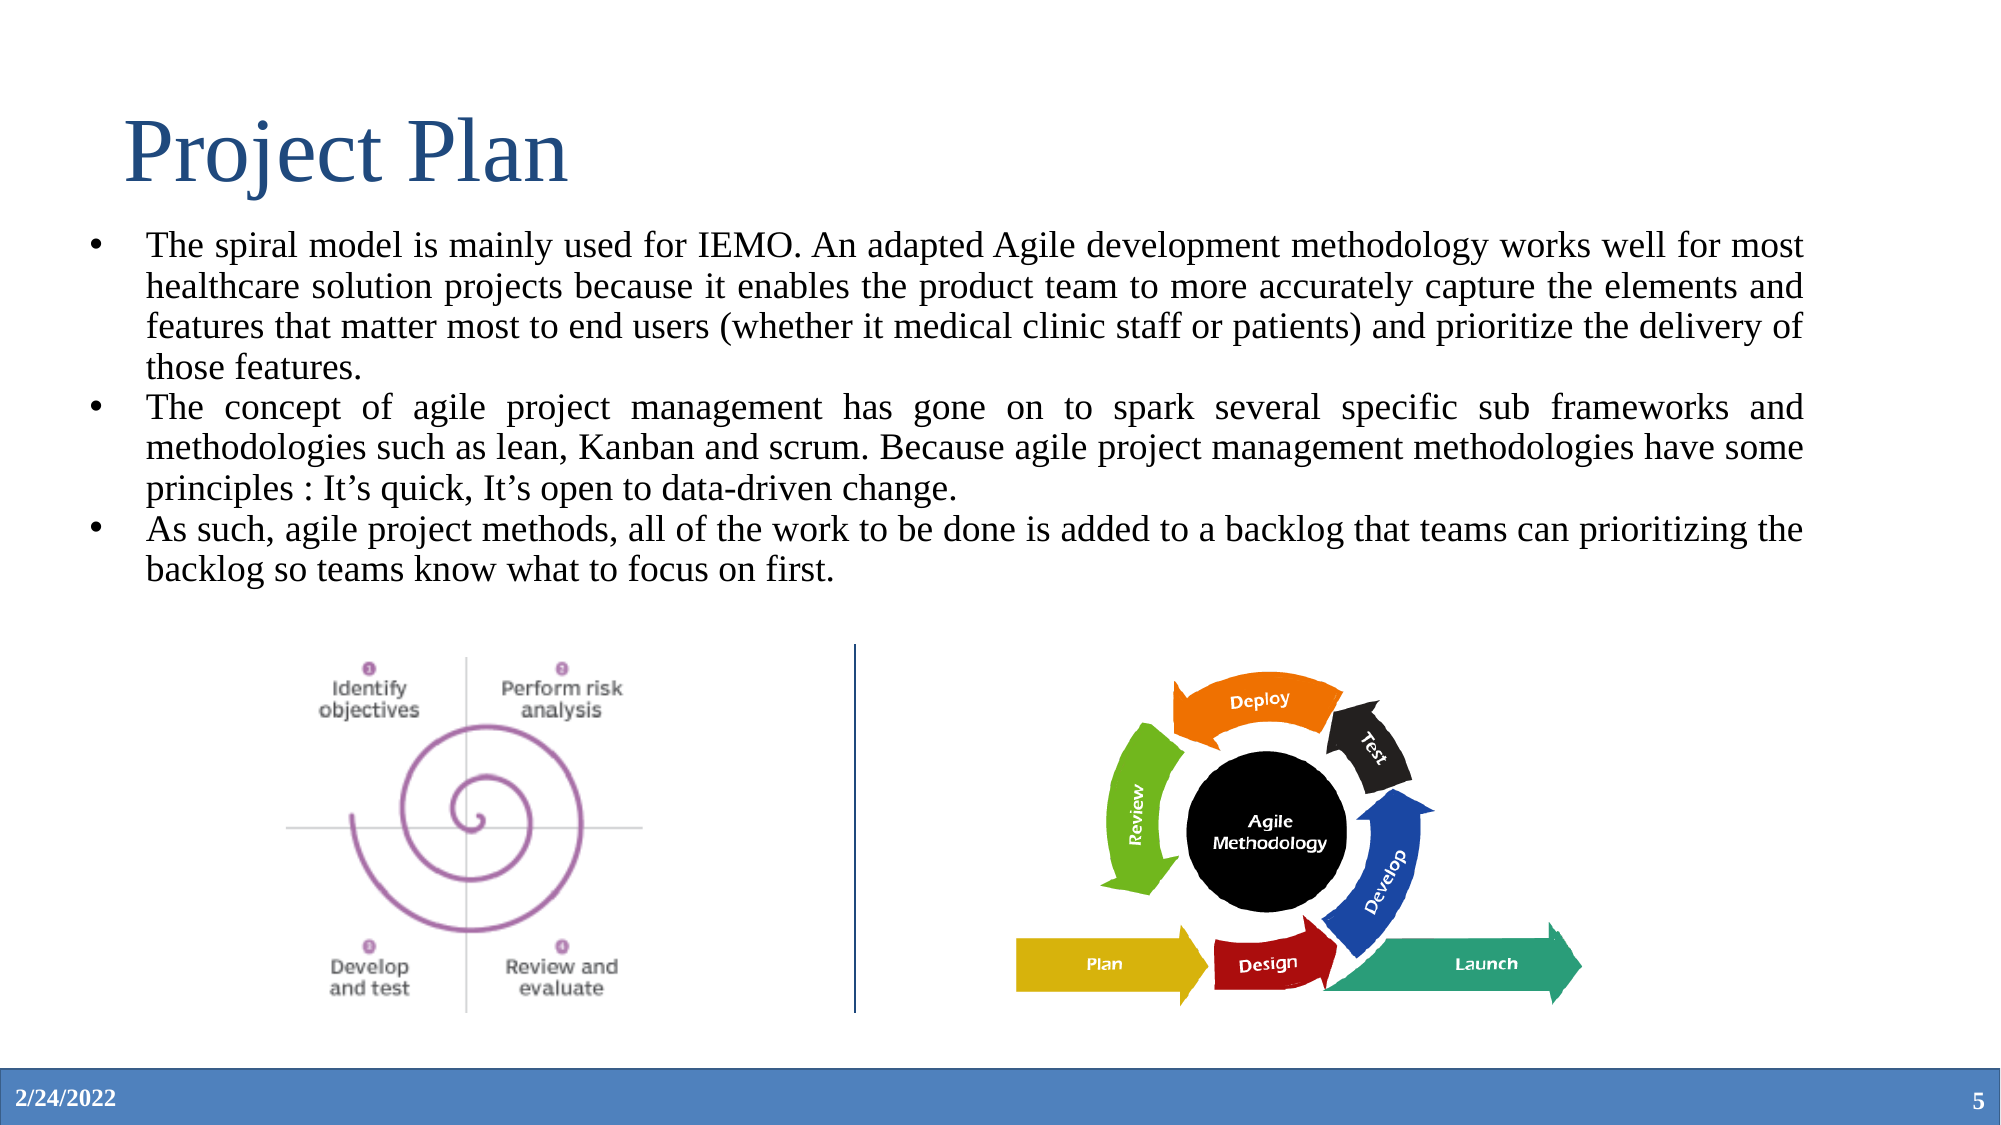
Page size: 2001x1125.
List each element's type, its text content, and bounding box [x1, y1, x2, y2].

picture [285, 656, 643, 1013]
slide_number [0, 1066, 450, 1125]
list The spiral model is mainly used for IEMO. An adapted Agile development methodology works well for most healthcare solution projects because it enables the product team to more accurately capture the elements and features that matter most to end users (whether it medical clinic staff or patients) and prioritize the delivery of those features. The concept of agile project management has gone on to spark several specific sub frameworks and methodologies such as lean, Kanban and scrum. Because agile project management methodologies have some principles : It’s quick, It’s open to data-driven change. As such, agile project methods, all of the work to be done is added to a backlog that teams can prioritizing the backlog so teams know what to focus on first. [55, 217, 1822, 604]
title Project Plan [108, 42, 1834, 261]
picture [1002, 661, 1593, 1008]
slide_number ‹#› [1550, 1069, 2000, 1125]
